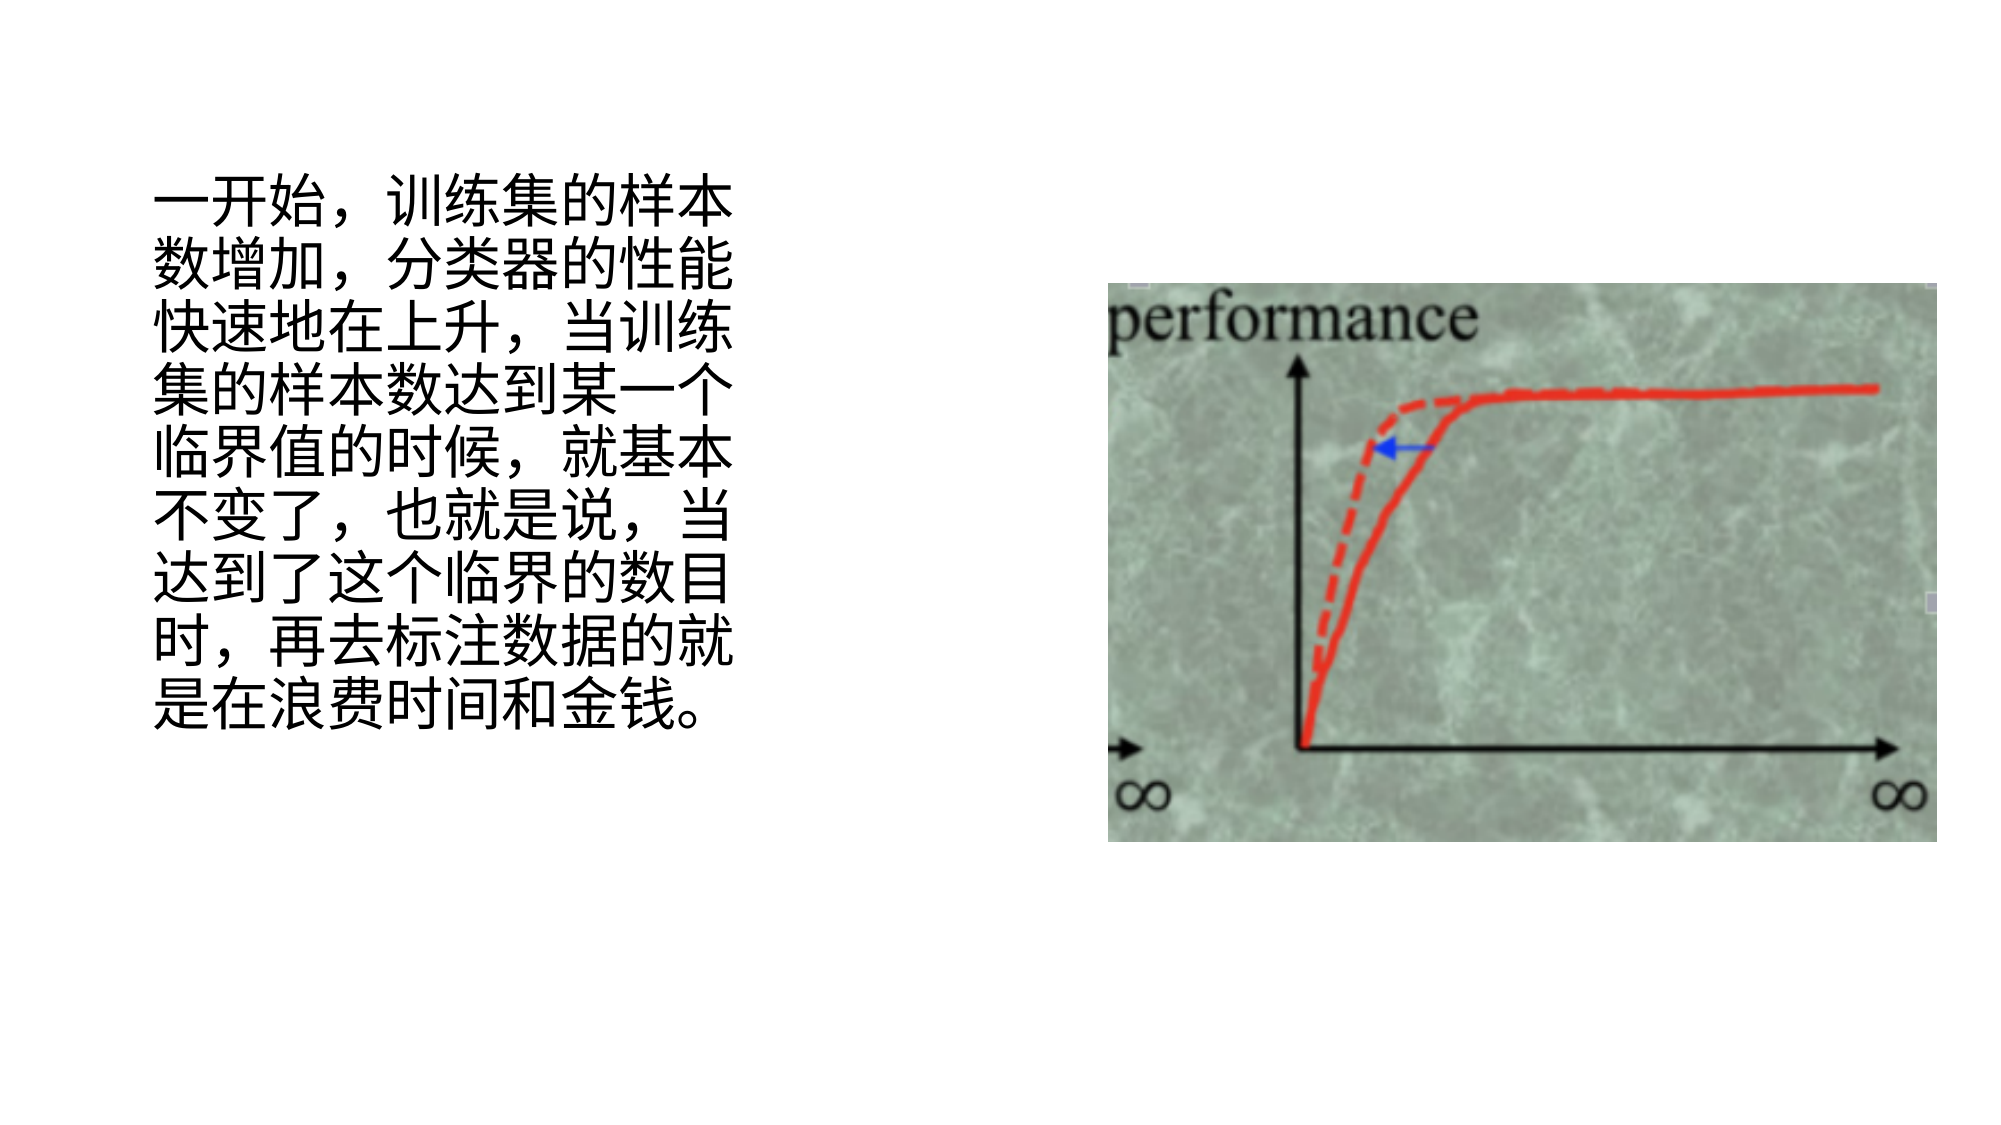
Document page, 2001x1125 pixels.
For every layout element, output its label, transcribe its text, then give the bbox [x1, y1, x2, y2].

list 一开始，训练集的样本数增加，分类器的性能快速地在上升，当训练集的样本数达到某一个临界值的时候，就基本不变了，也就是说，当达到了这个临界的数目时，再去标注数据的就是在浪费时间和金钱。 [137, 164, 770, 1014]
picture [1108, 283, 1937, 842]
